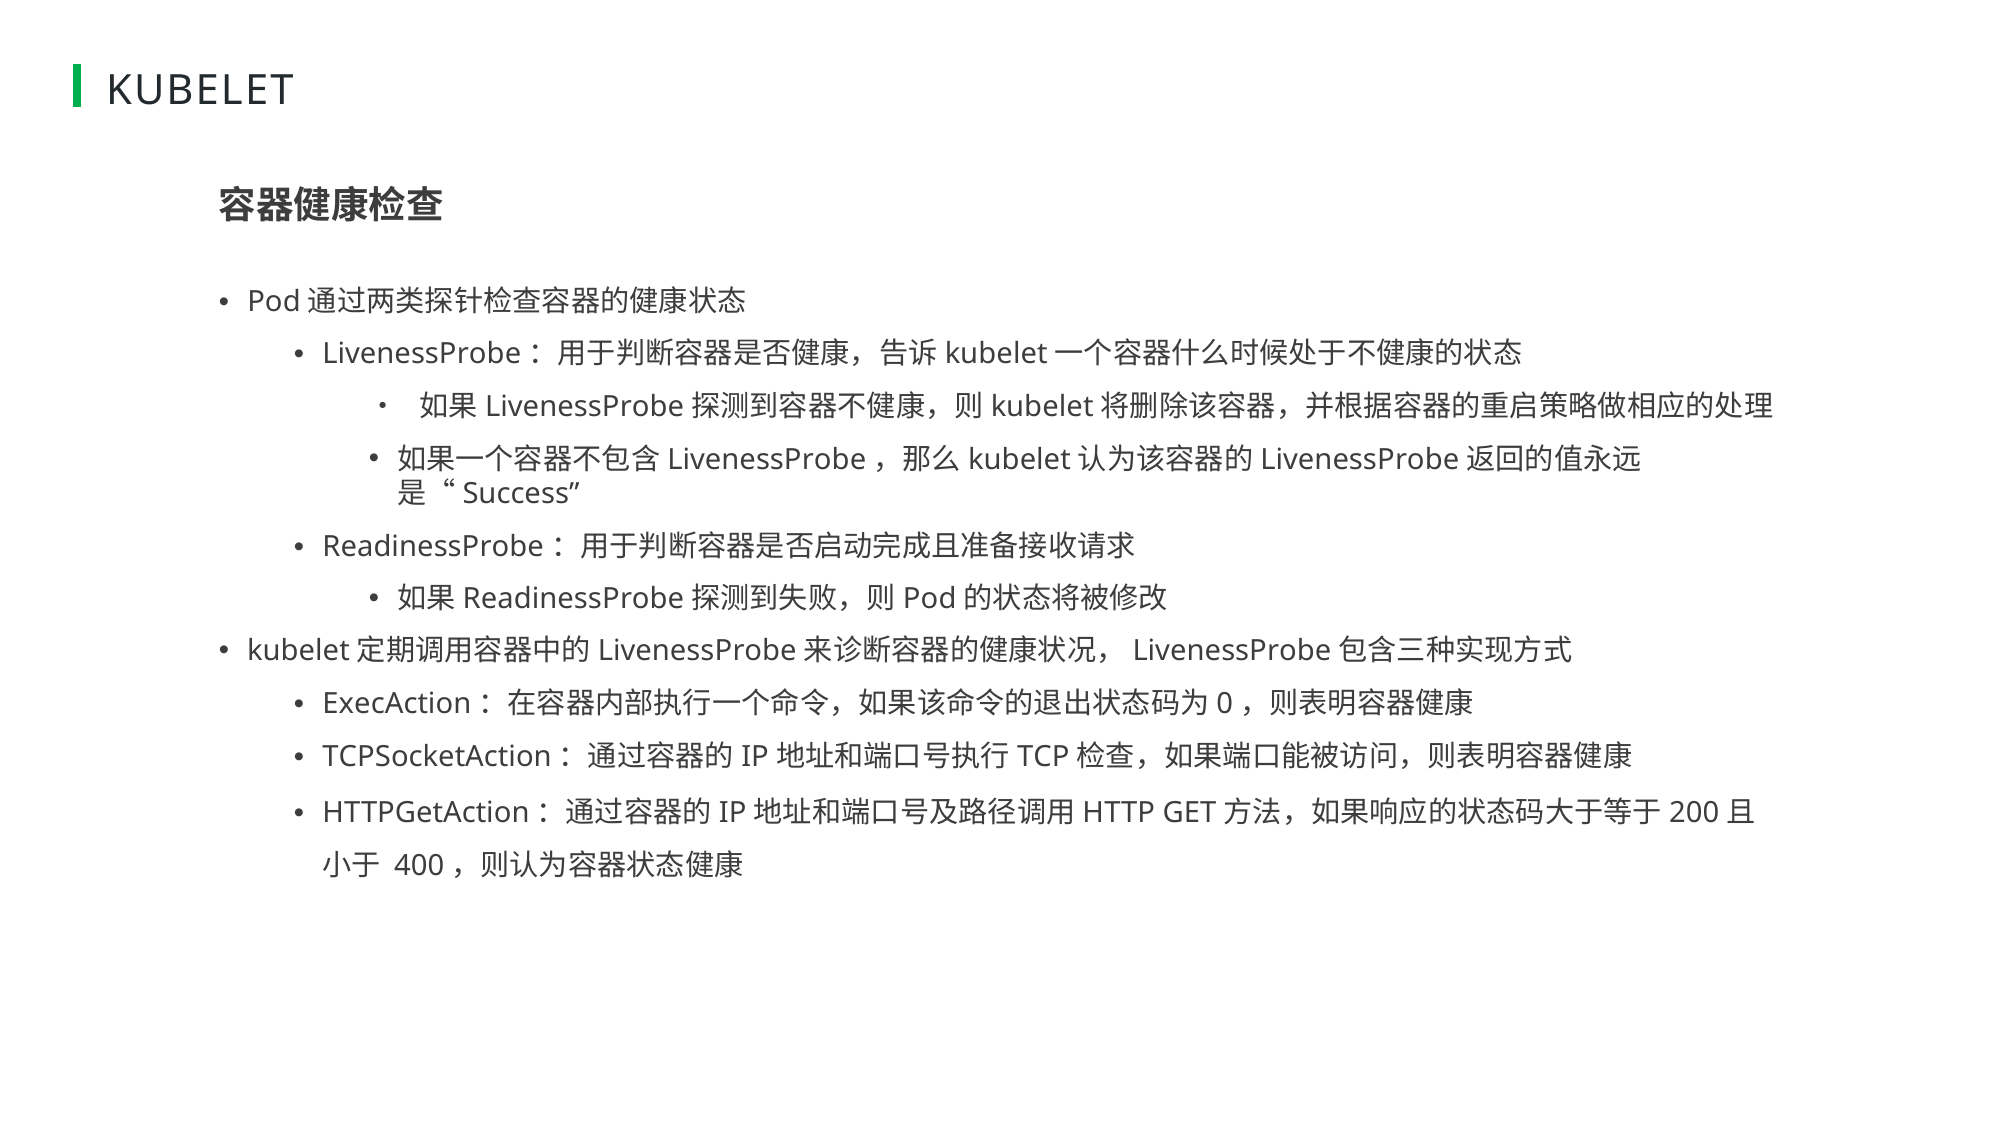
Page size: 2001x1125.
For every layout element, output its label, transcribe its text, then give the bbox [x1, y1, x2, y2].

title KUBELET [104, 63, 1896, 252]
text_box 容器健康检查 • Pod通过两类探针检查容器的健康状态 • LivenessProbe：用于判断容器是否健康，告诉kubelet一个容器什么时候处于不健康的状态 • 如果LivenessProbe探测到容器不健康，则kubelet将删除该容器，并根据容器的重启策略做相应的处理 如果一个容器不包含LivenessProbe，那么kubelet认为该容器的LivenessProbe返回的值永远是“Success” • ReadinessProbe：用于判断容器是否启动完成且准备接收请求 如果ReadinessProbe探测到失败，则Pod的状态将被修改 kubelet定期调用容器中的LivenessProbe来诊断容器的健康状况，LivenessProbe包含三种实现方式 • ExecAction：在容器内部执行一个命令，如果该命令的退出状态码为0，则表明容器健康 • TCPSocketAction：通过容器的IP地址和端口号执行TCP检查，如果端口能被访问，则表明容器健康 • HTTPGetAction：通过容器的IP地址和端口号及路径调用HTTP GET方法，如果响应的状态码大于等于200且小于 400，则认为容器状态健康 [216, 181, 1797, 882]
